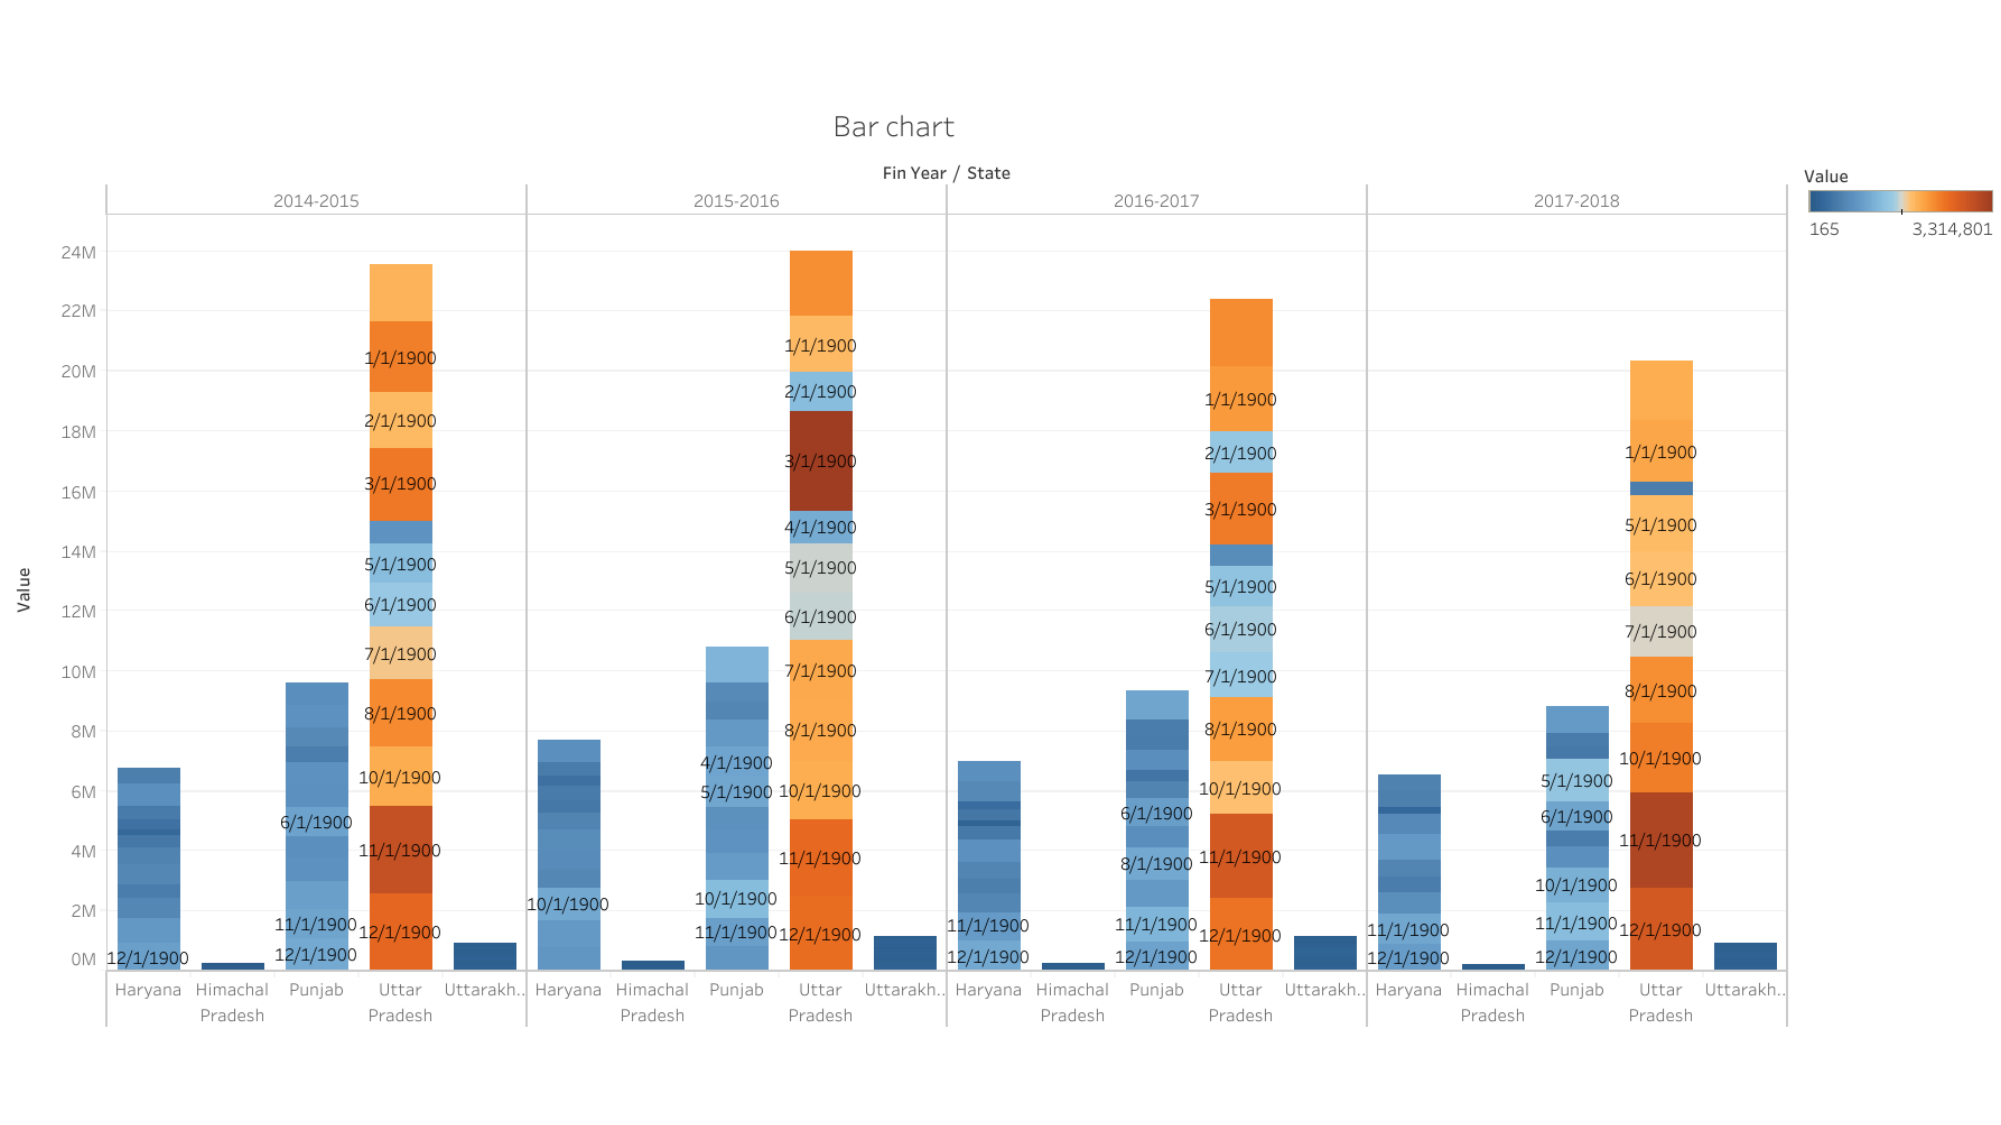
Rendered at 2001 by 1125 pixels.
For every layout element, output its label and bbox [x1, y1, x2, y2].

picture [0, 97, 2000, 1028]
